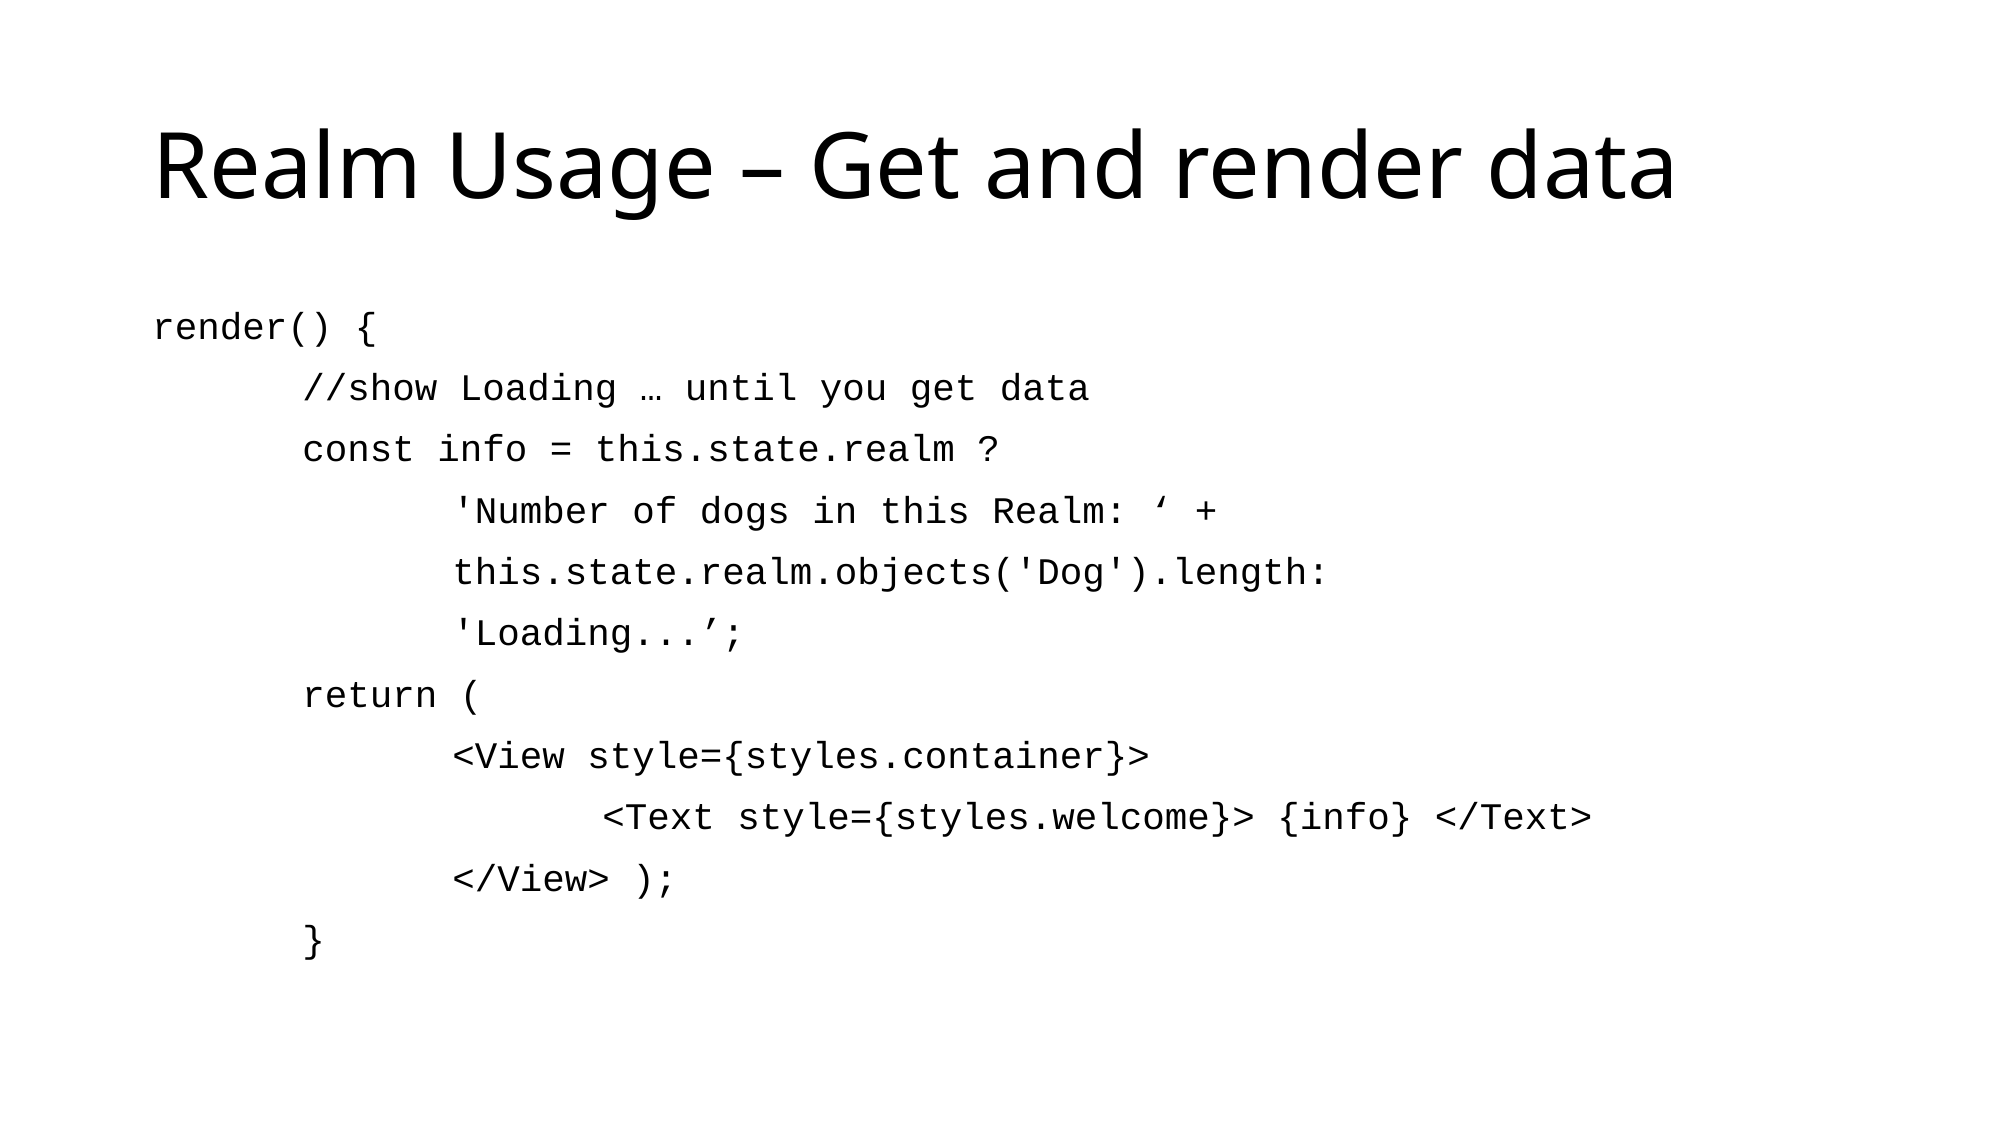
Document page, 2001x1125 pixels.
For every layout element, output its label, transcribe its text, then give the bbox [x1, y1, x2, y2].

title Realm Usage – Get and render data [137, 59, 1863, 278]
list render() { //show Loading … until you get data const info = this.state.realm ? 'Number of dogs in this Realm: ‘ + this.state.realm.objects('Dog').length: 'Loading...’; return ( <View style={styles.container}> <Text style={styles.welcome}> {info} </Text> </View> ); } [137, 299, 1863, 1014]
